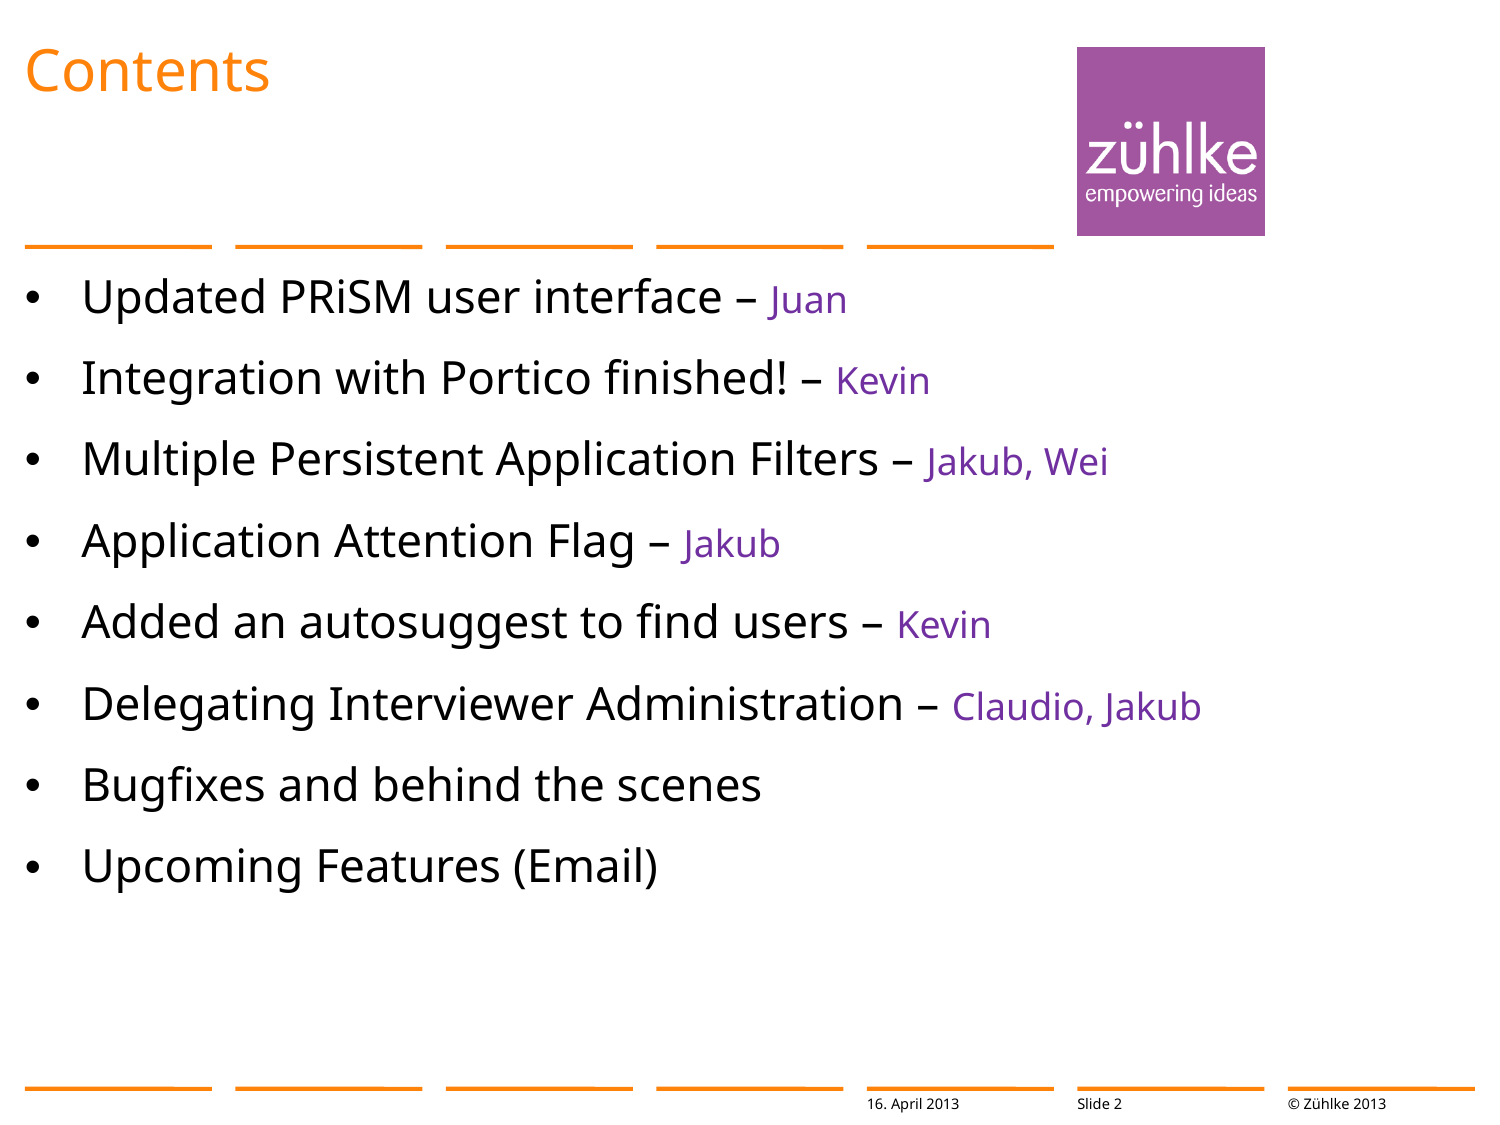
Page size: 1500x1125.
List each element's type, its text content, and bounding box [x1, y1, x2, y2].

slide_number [866, 1094, 1054, 1113]
list Updated PRiSM user interface – Juan Integration with Portico finished! – Kevin Multiple Persistent Application Filters – Jakub, Wei Application Attention Flag – Jakub Added an autosuggest to find users – Kevin Delegating Interviewer Administration – Claudio, Jakub Bugfixes and behind the scenes Upcoming Features (Email) [24, 270, 1475, 1066]
title Contents [24, 36, 1055, 236]
slide_number Slide 2 [1077, 1094, 1265, 1113]
picture [1077, 47, 1265, 236]
